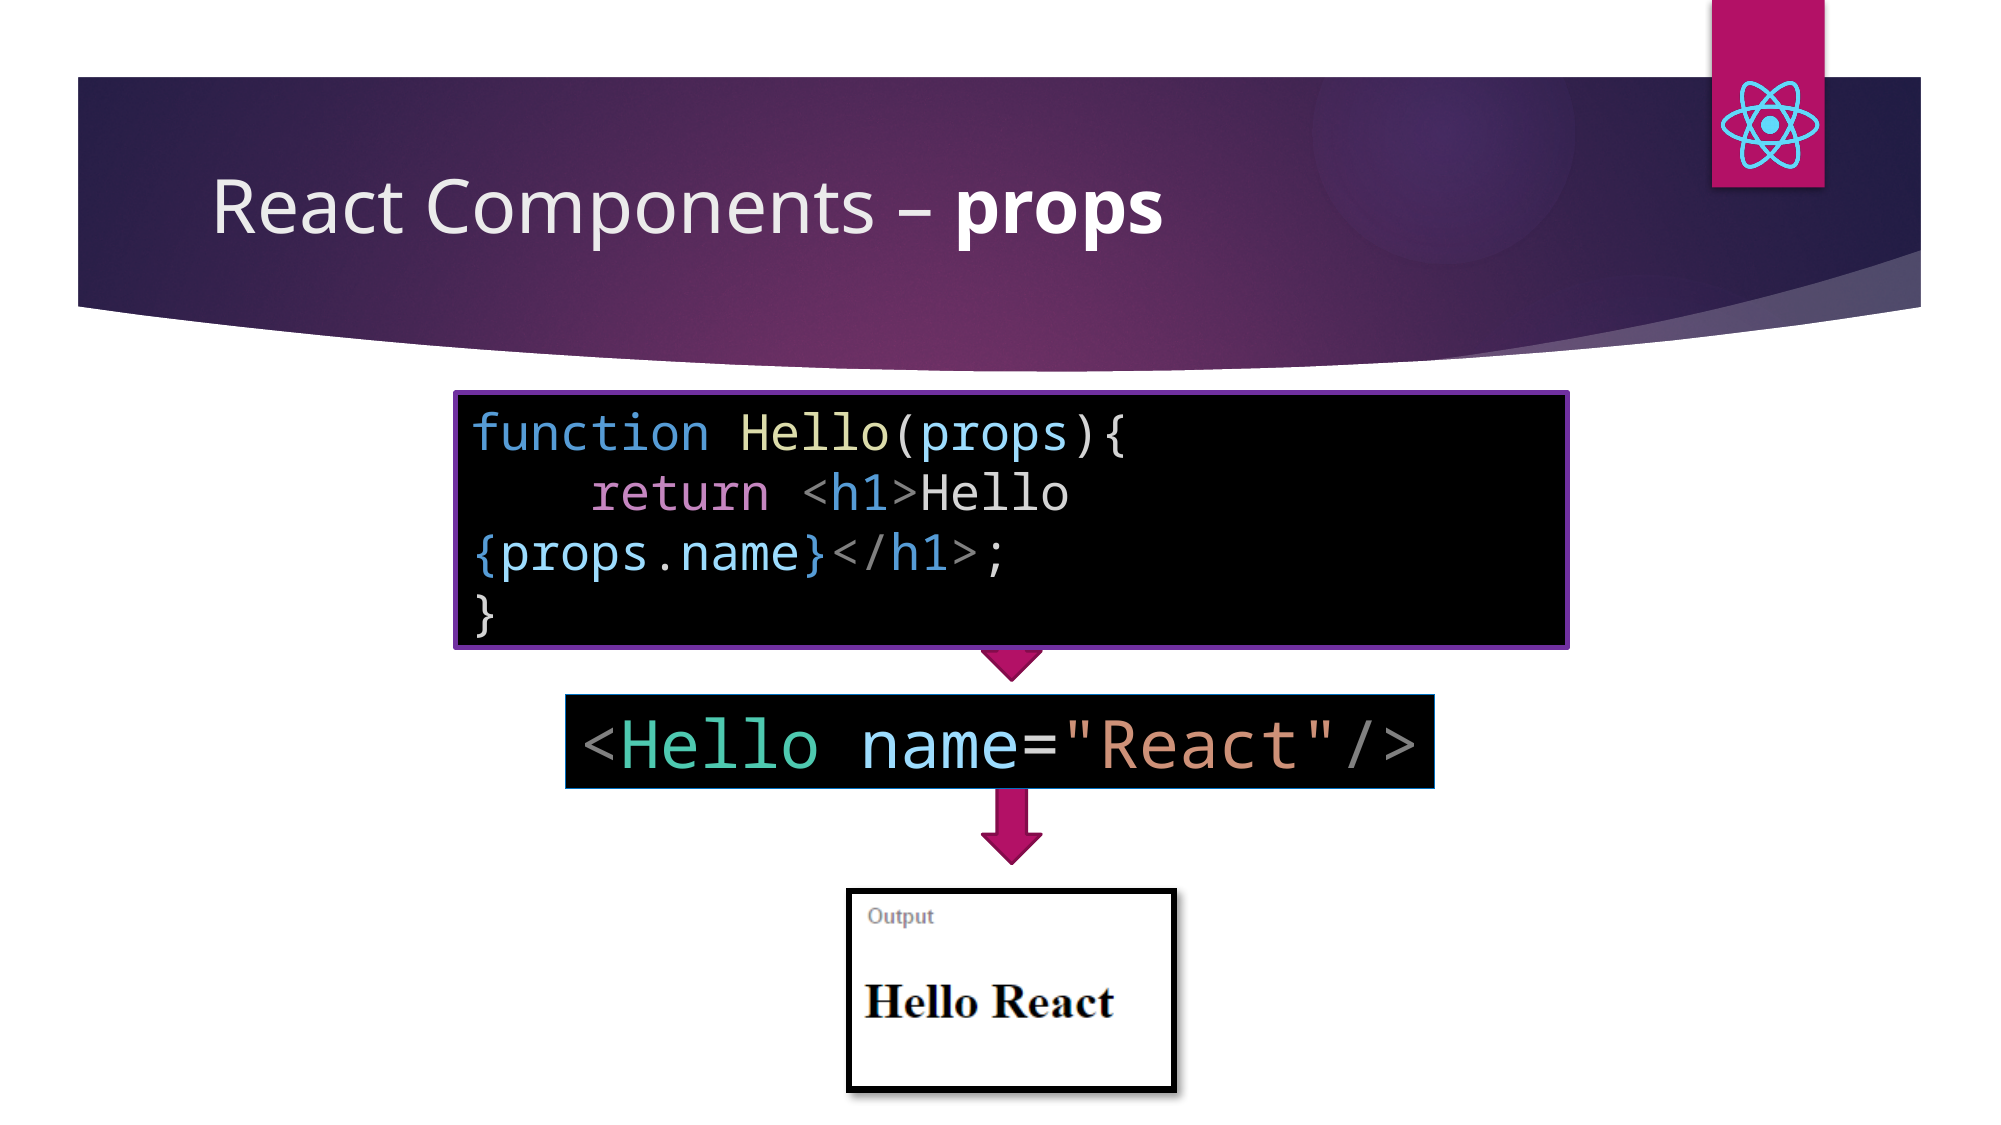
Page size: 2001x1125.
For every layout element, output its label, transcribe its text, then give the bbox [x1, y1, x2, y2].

picture [1685, 65, 1855, 185]
picture [852, 894, 1172, 1087]
text_box [980, 789, 1043, 865]
text_box <Hello name="React"/> [565, 694, 1435, 789]
text_box [980, 648, 1043, 682]
text_box function Hello(props){ return <h1>Hello {props.name}</h1>; } [455, 392, 1568, 648]
title React Components – props [195, 145, 1633, 262]
